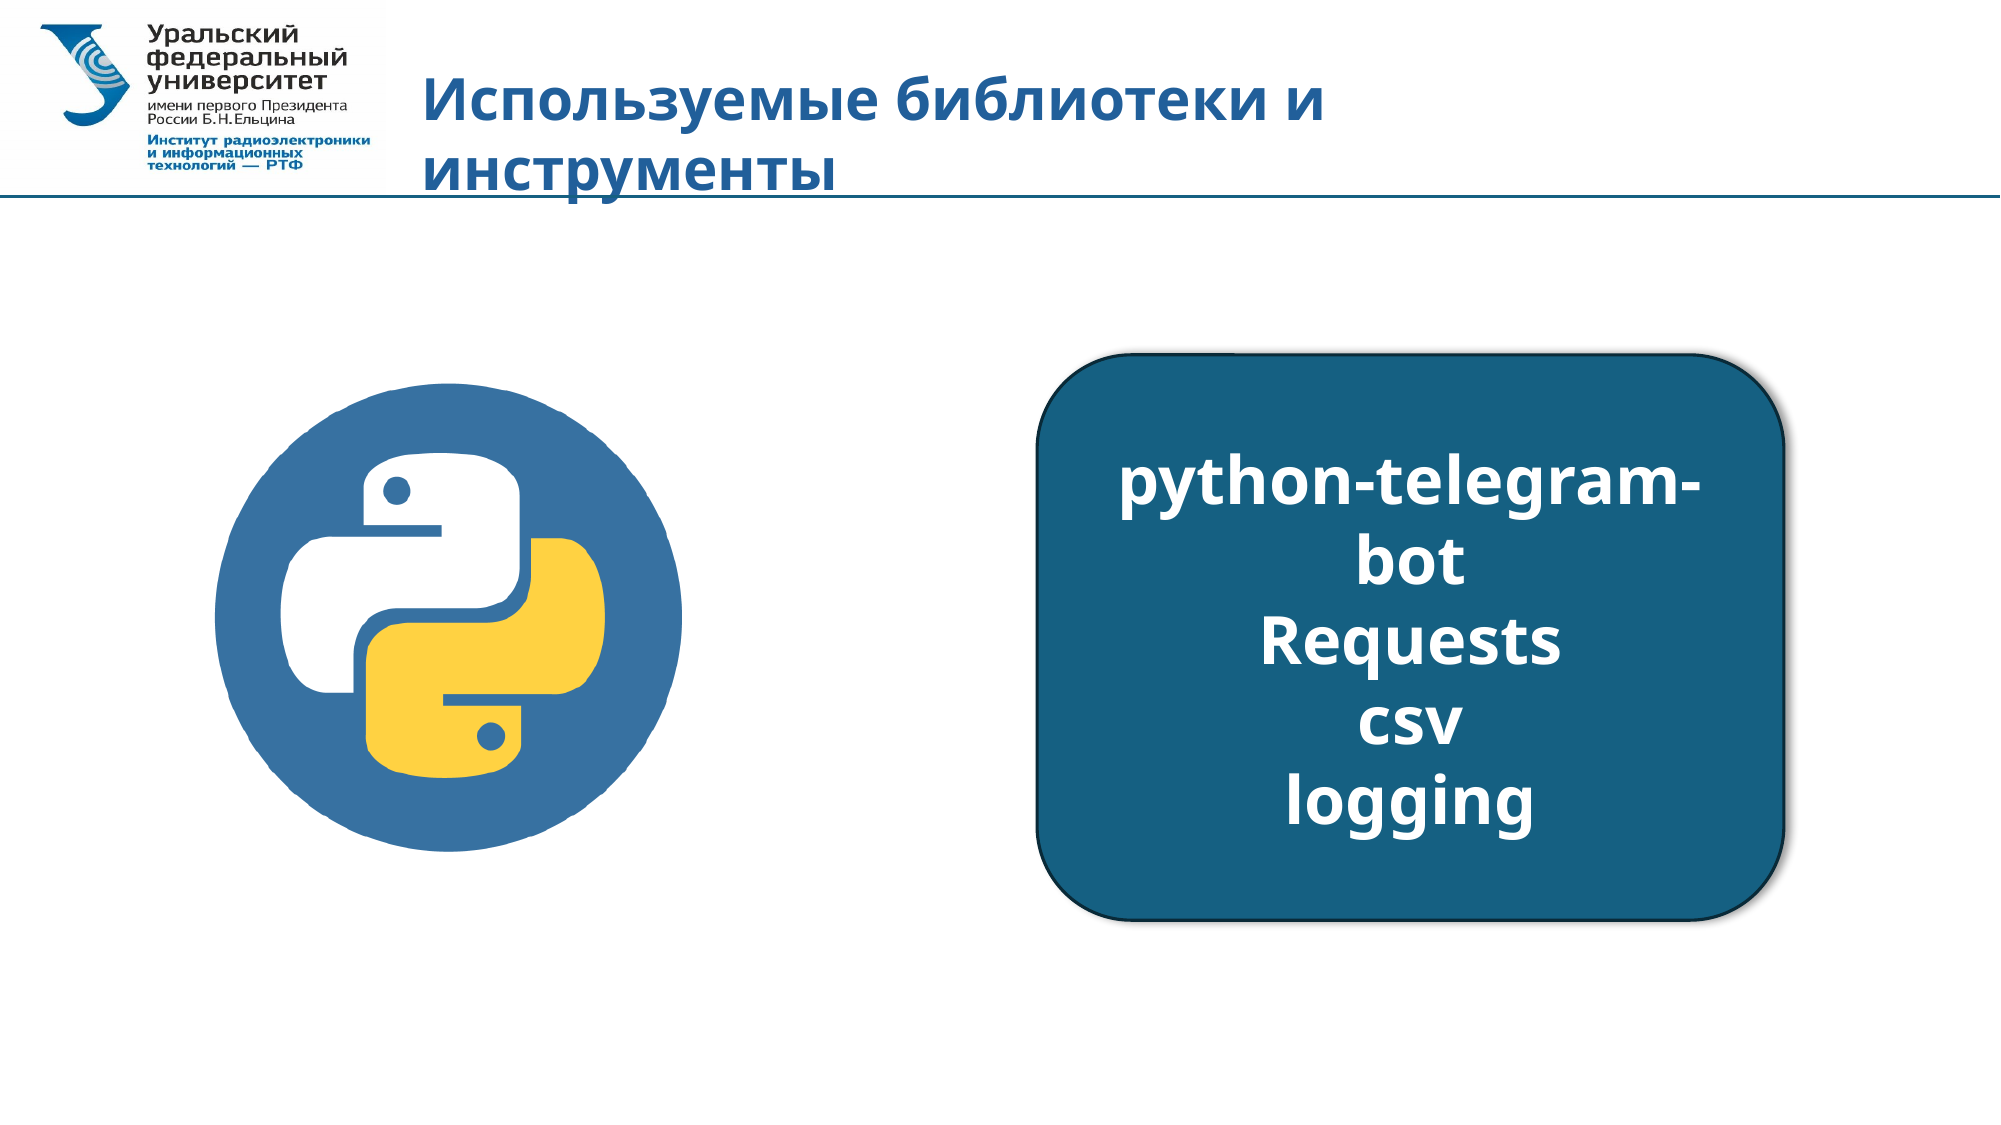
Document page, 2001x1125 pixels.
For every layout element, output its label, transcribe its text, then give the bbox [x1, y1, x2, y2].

picture [0, 0, 386, 195]
text_box python-telegram-bot Requests csv logging [1035, 353, 1786, 922]
picture [0, 369, 926, 858]
text_box Используемые библиотеки и инструменты [407, 55, 1668, 195]
text_box Используемые библиотеки и инструменты [407, 198, 1668, 210]
